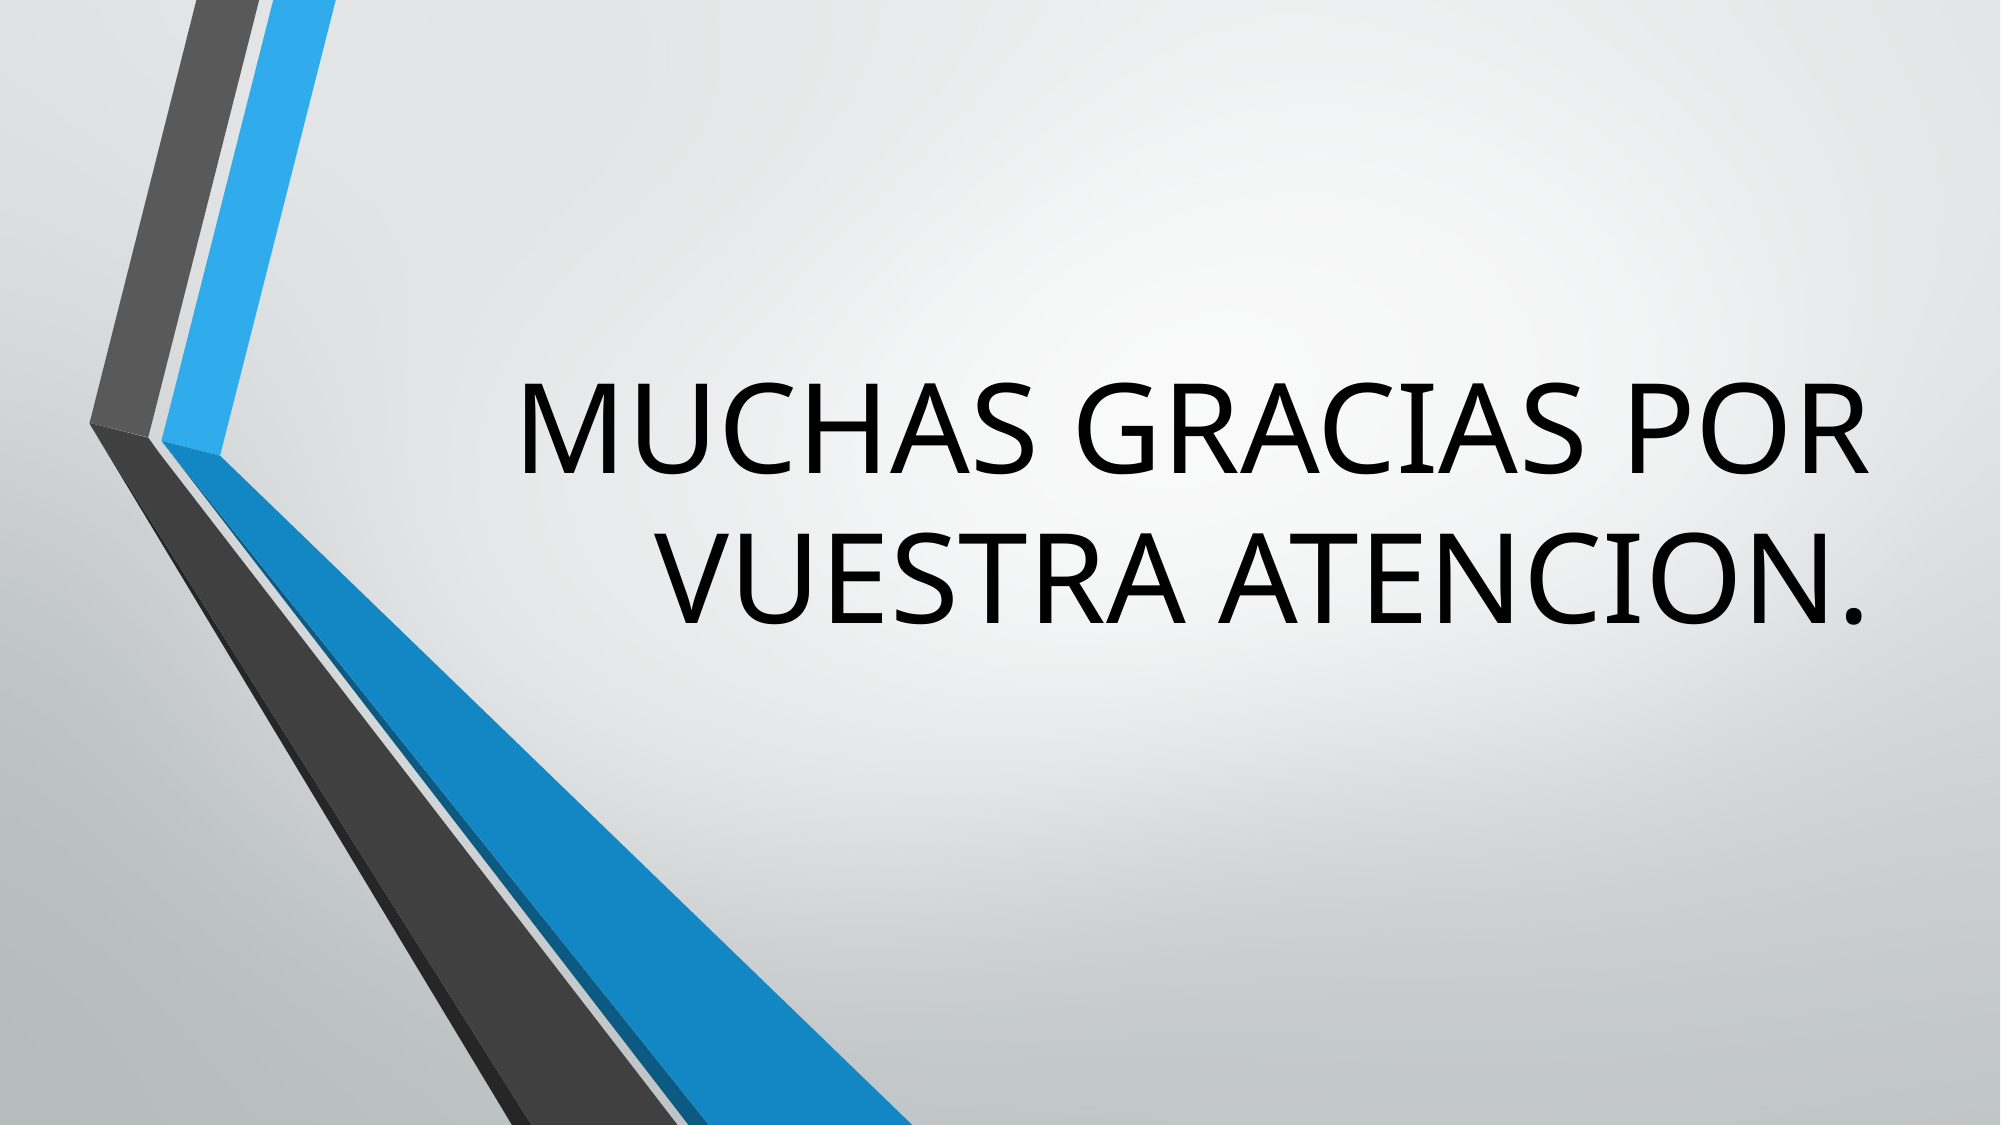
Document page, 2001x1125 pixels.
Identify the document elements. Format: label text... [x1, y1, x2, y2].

title MUCHAS GRACIAS POR VUESTRA ATENCION. [480, 226, 1887, 656]
